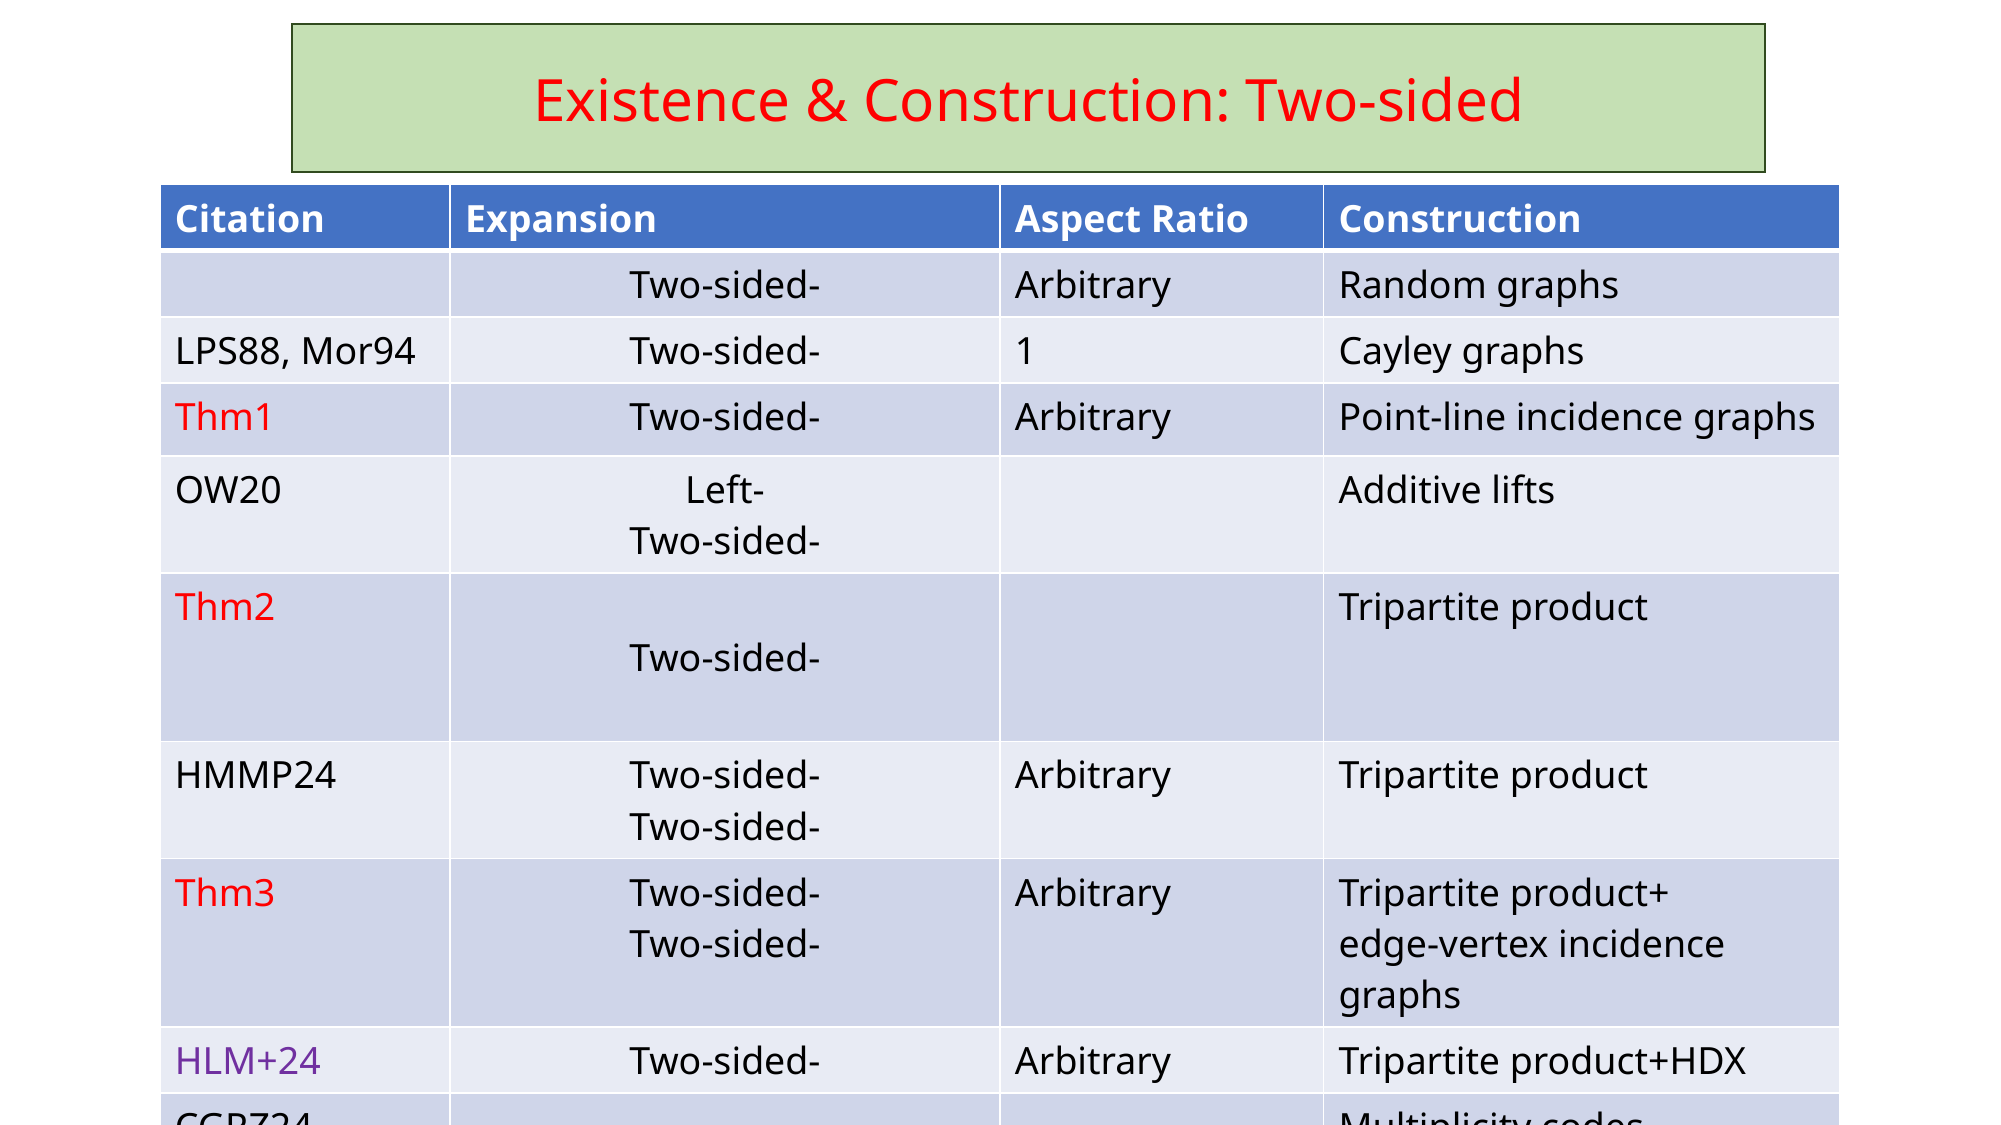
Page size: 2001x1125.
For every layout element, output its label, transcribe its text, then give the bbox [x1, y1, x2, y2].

text_box Existence & Construction: Two-sided [291, 23, 1766, 173]
